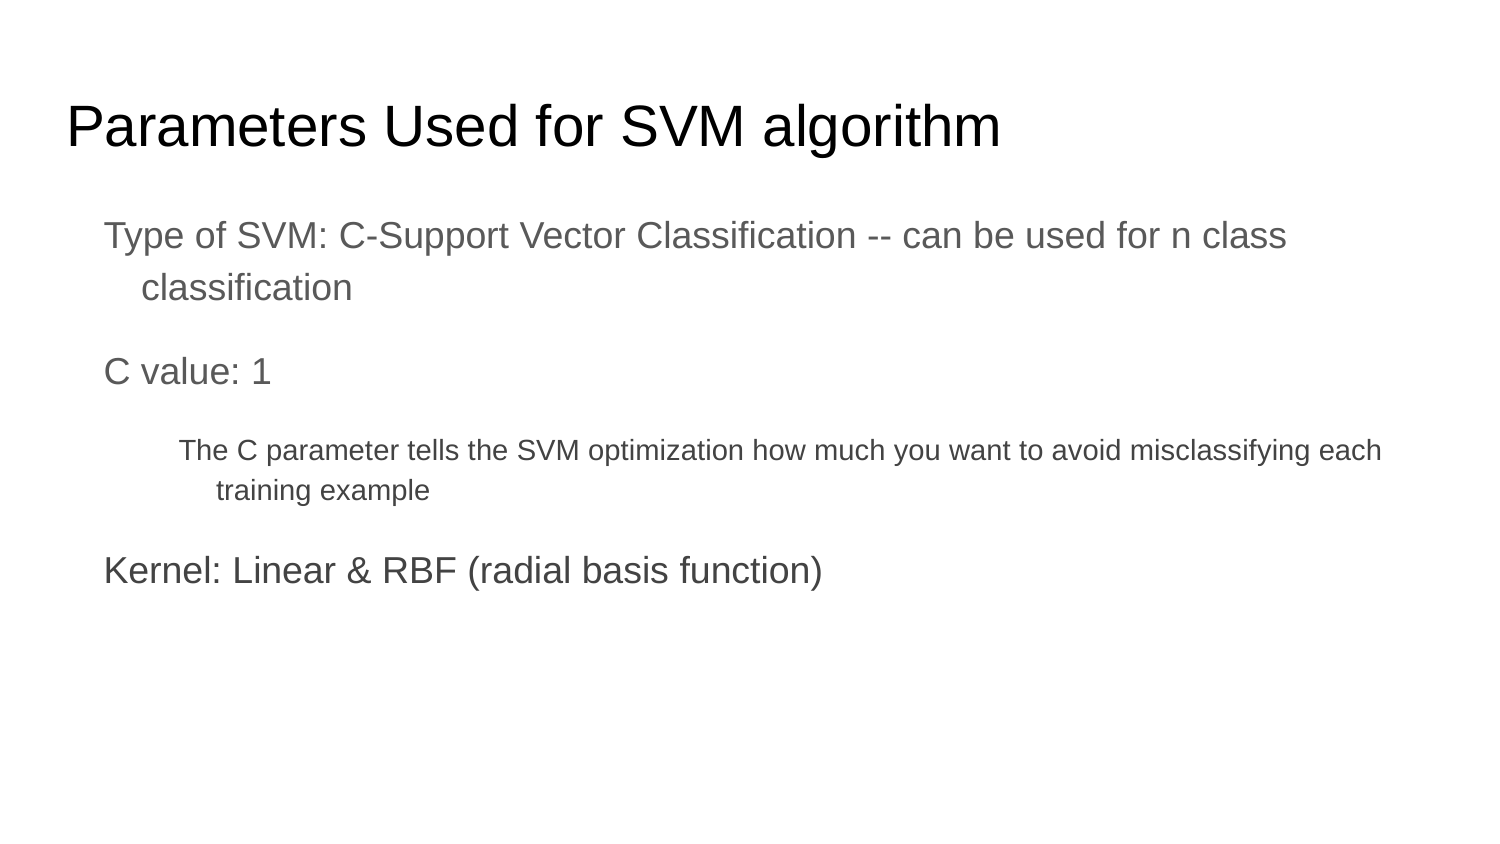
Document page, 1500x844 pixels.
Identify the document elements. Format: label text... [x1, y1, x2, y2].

list Type of SVM: C-Support Vector Classification -- can be used for n class classification C value: 1 The C parameter tells the SVM optimization how much you want to avoid misclassifying each training example Kernel: Linear & RBF (radial basis function) [51, 189, 1449, 750]
title Parameters Used for SVM algorithm [51, 72, 1449, 167]
